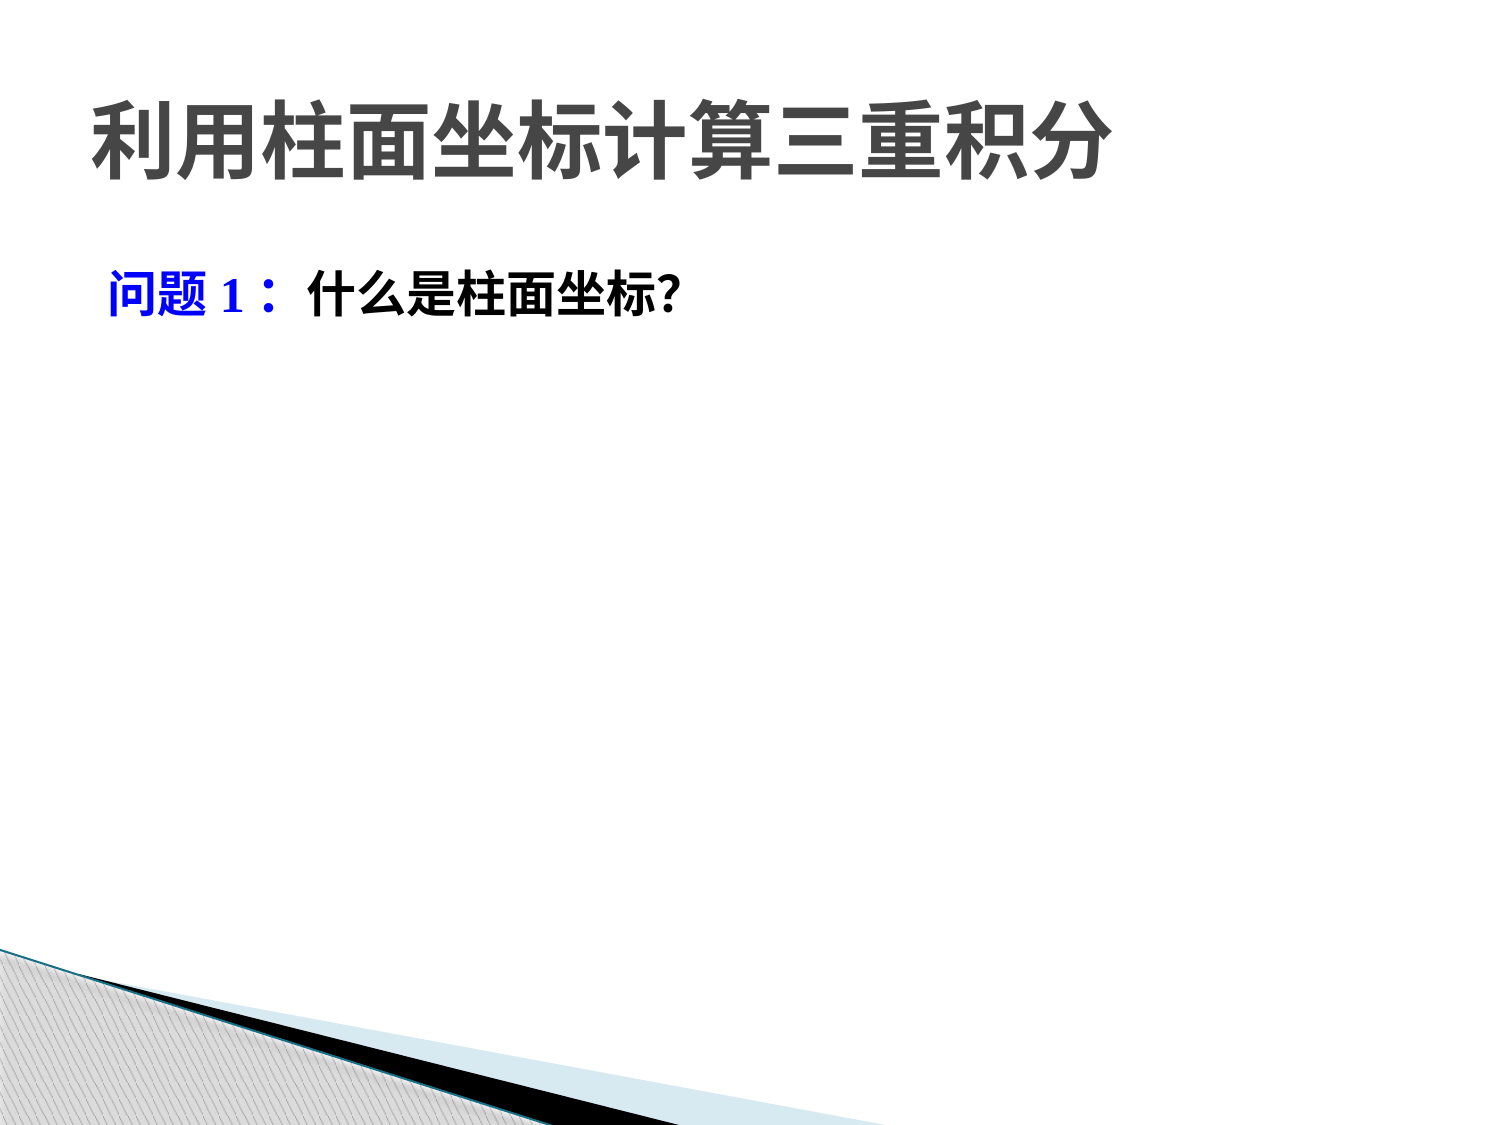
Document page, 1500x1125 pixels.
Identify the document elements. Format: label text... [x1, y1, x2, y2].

title 利用柱面坐标计算三重积分 [75, 45, 1425, 233]
list 问题1：什么是柱面坐标？ [74, 242, 1426, 986]
